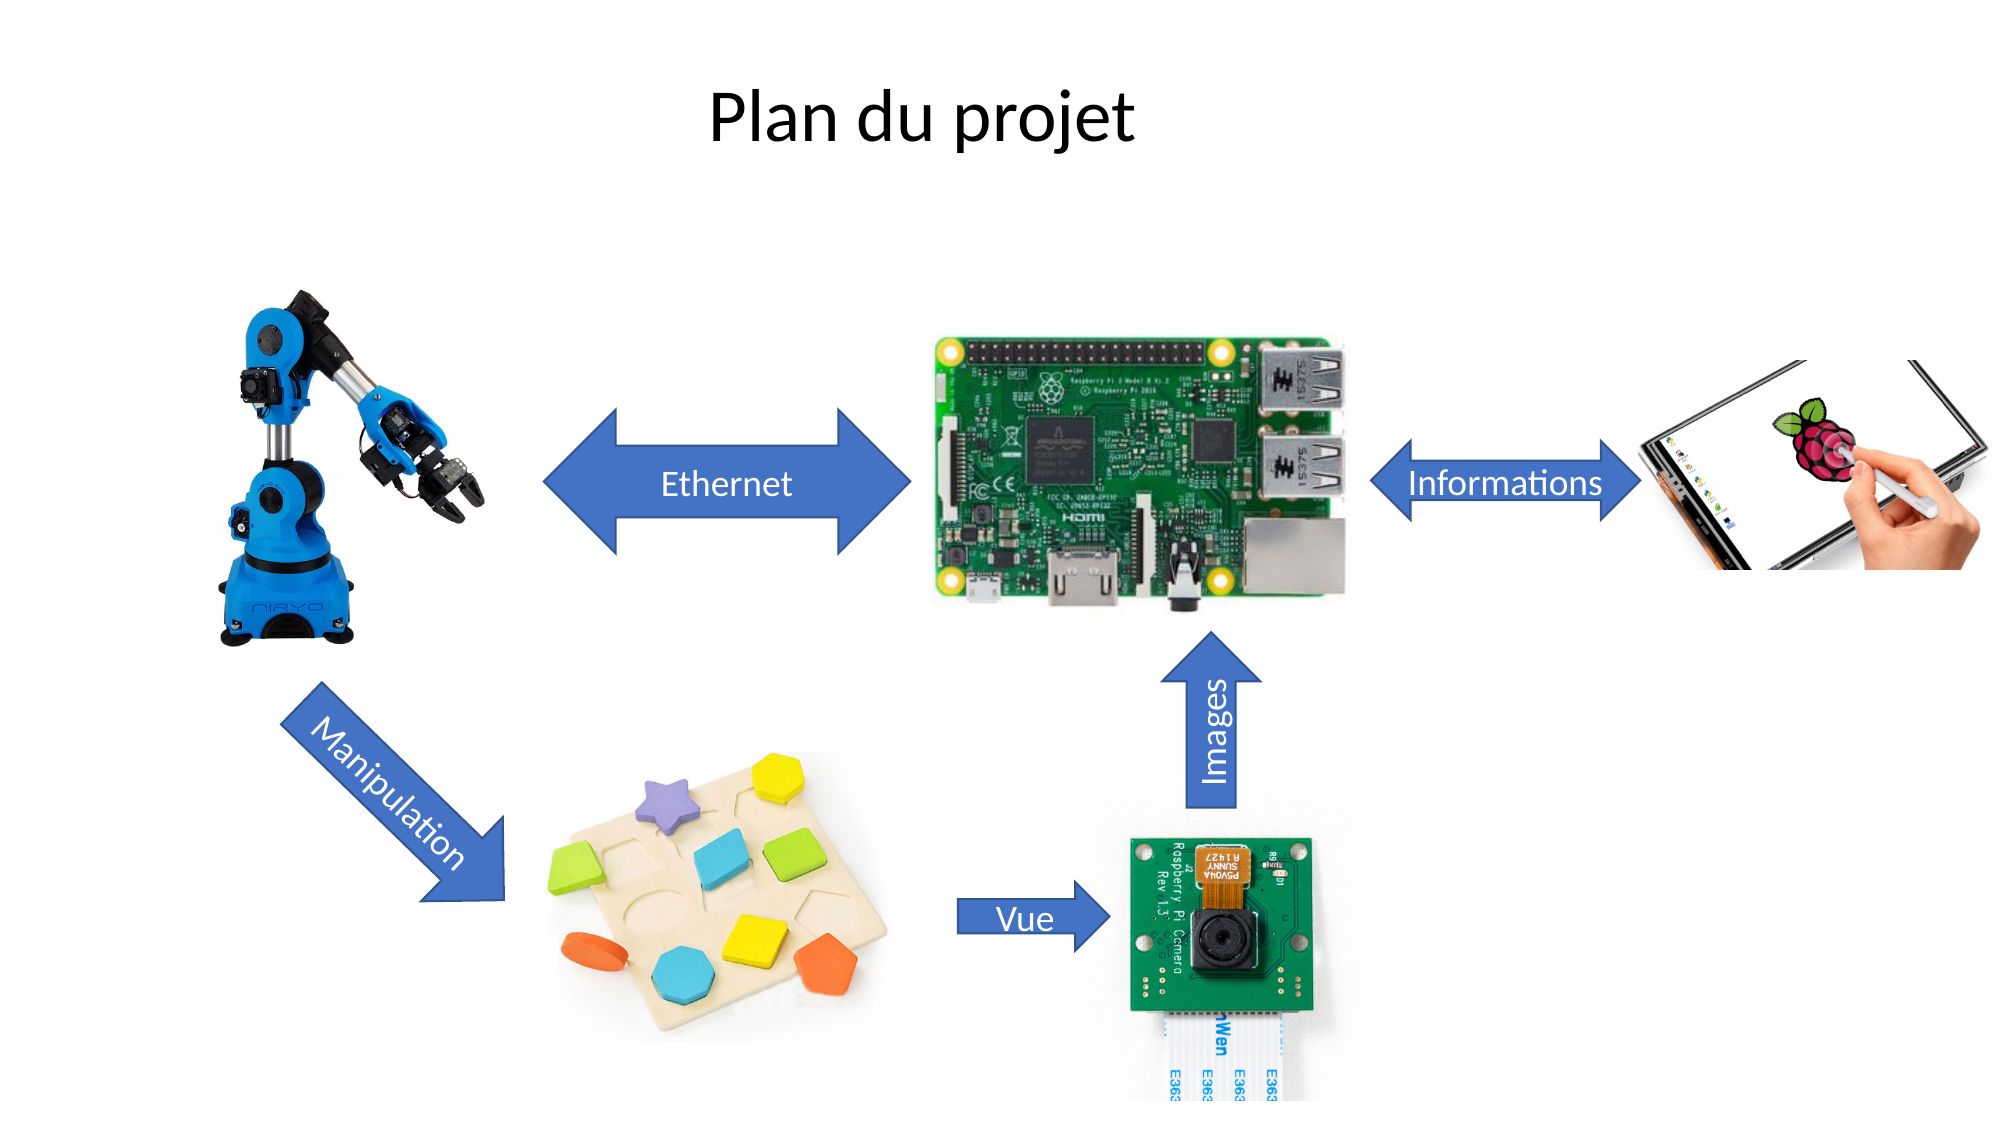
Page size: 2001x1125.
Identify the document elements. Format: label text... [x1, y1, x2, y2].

picture [512, 696, 911, 1095]
text_box Vue [956, 898, 1060, 935]
text_box Images [1159, 630, 1263, 774]
text_box Ethernet [584, 407, 912, 556]
picture [931, 333, 1350, 616]
text_box Plan du projet [693, 59, 1321, 164]
text_box Manipulation [279, 680, 505, 903]
picture [1627, 360, 2000, 570]
text_box Informations [1369, 438, 1627, 523]
picture [1060, 774, 1387, 1101]
picture [44, 262, 584, 668]
